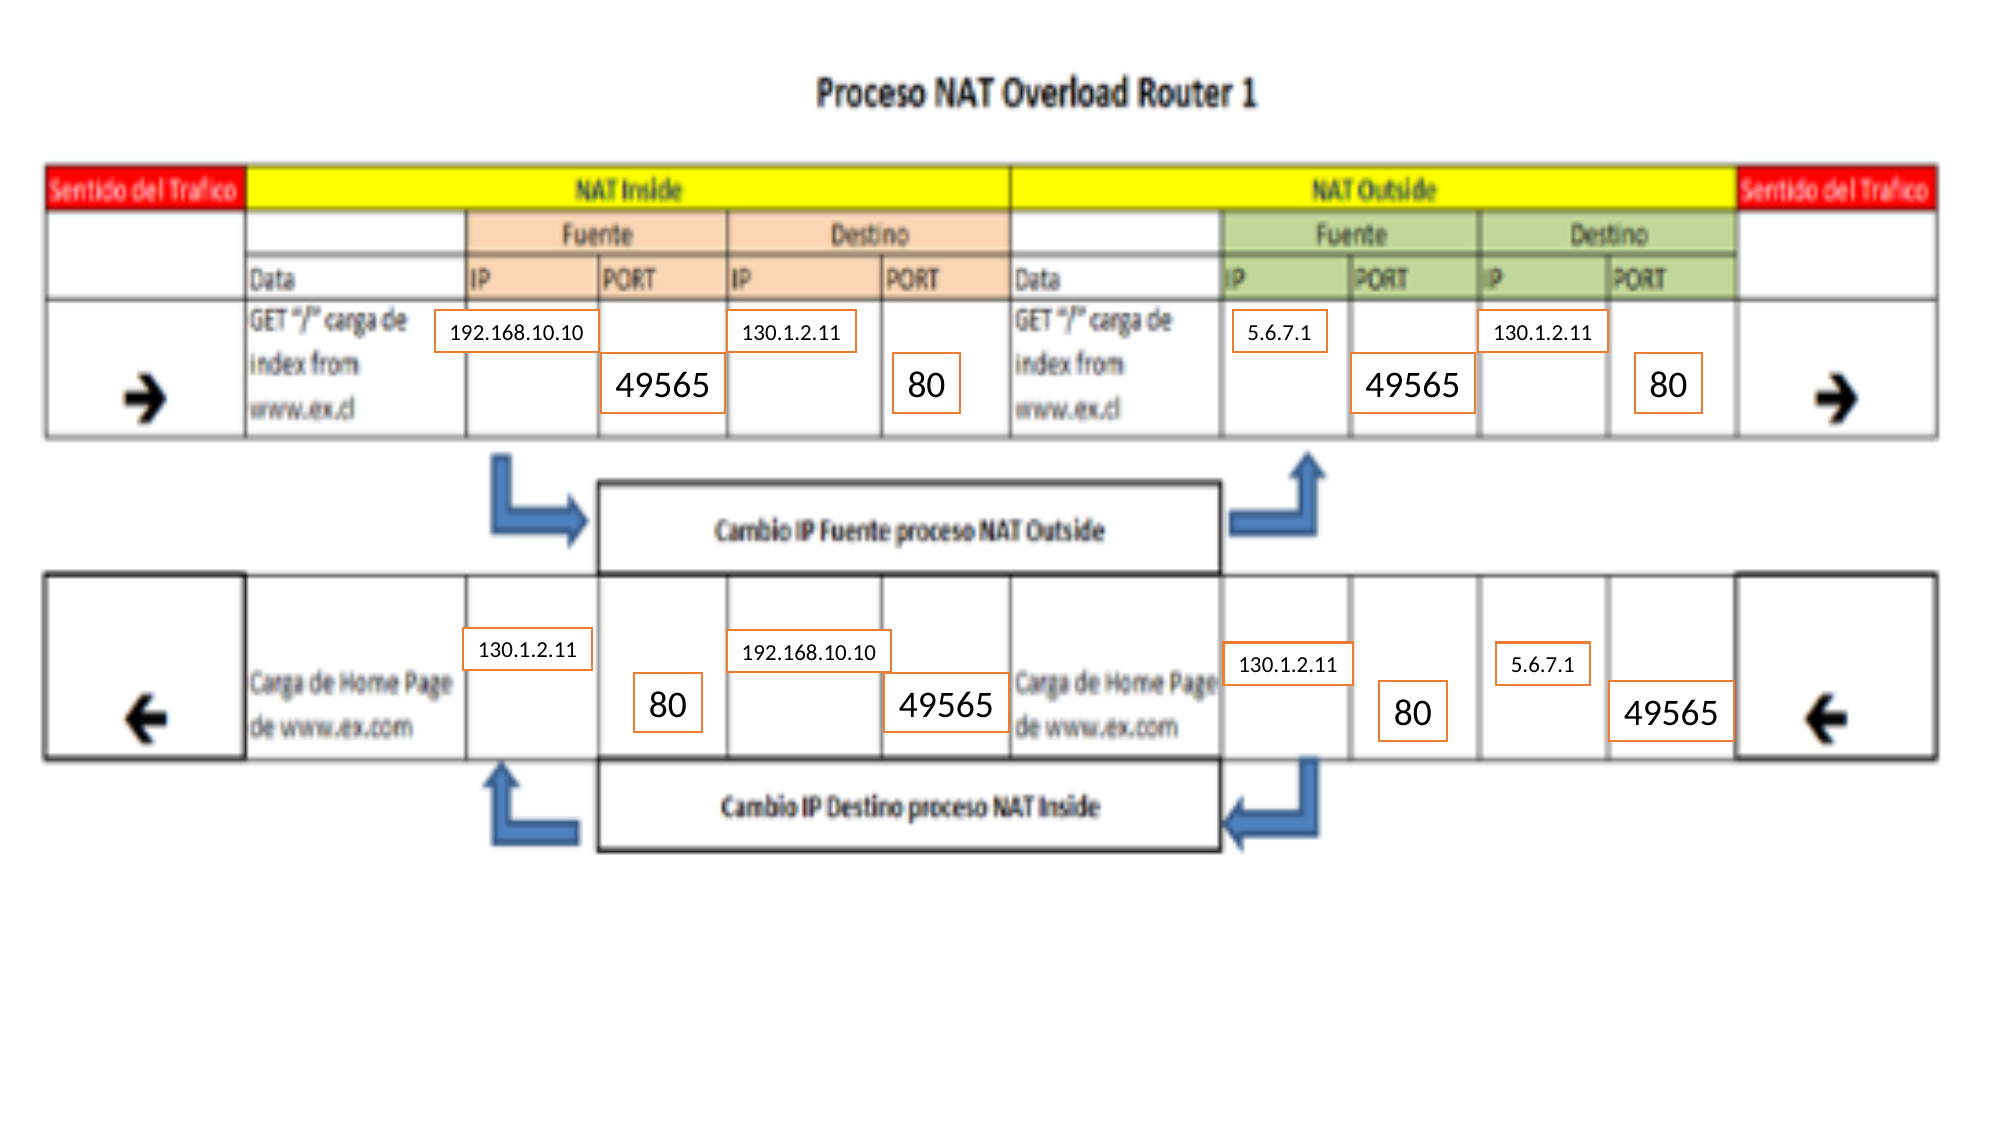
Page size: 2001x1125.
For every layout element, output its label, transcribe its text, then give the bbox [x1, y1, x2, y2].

text_box 49565 [1608, 680, 1735, 742]
text_box 130.1.2.11 [462, 627, 541, 671]
text_box 49565 [1447, 352, 1476, 414]
text_box 80 [1634, 352, 1703, 414]
picture [35, 0, 1952, 1125]
text_box 5.6.7.1 [1495, 641, 1591, 686]
text_box 130.1.2.11 [1477, 309, 1609, 353]
text_box 192.168.10.10 [434, 309, 541, 353]
